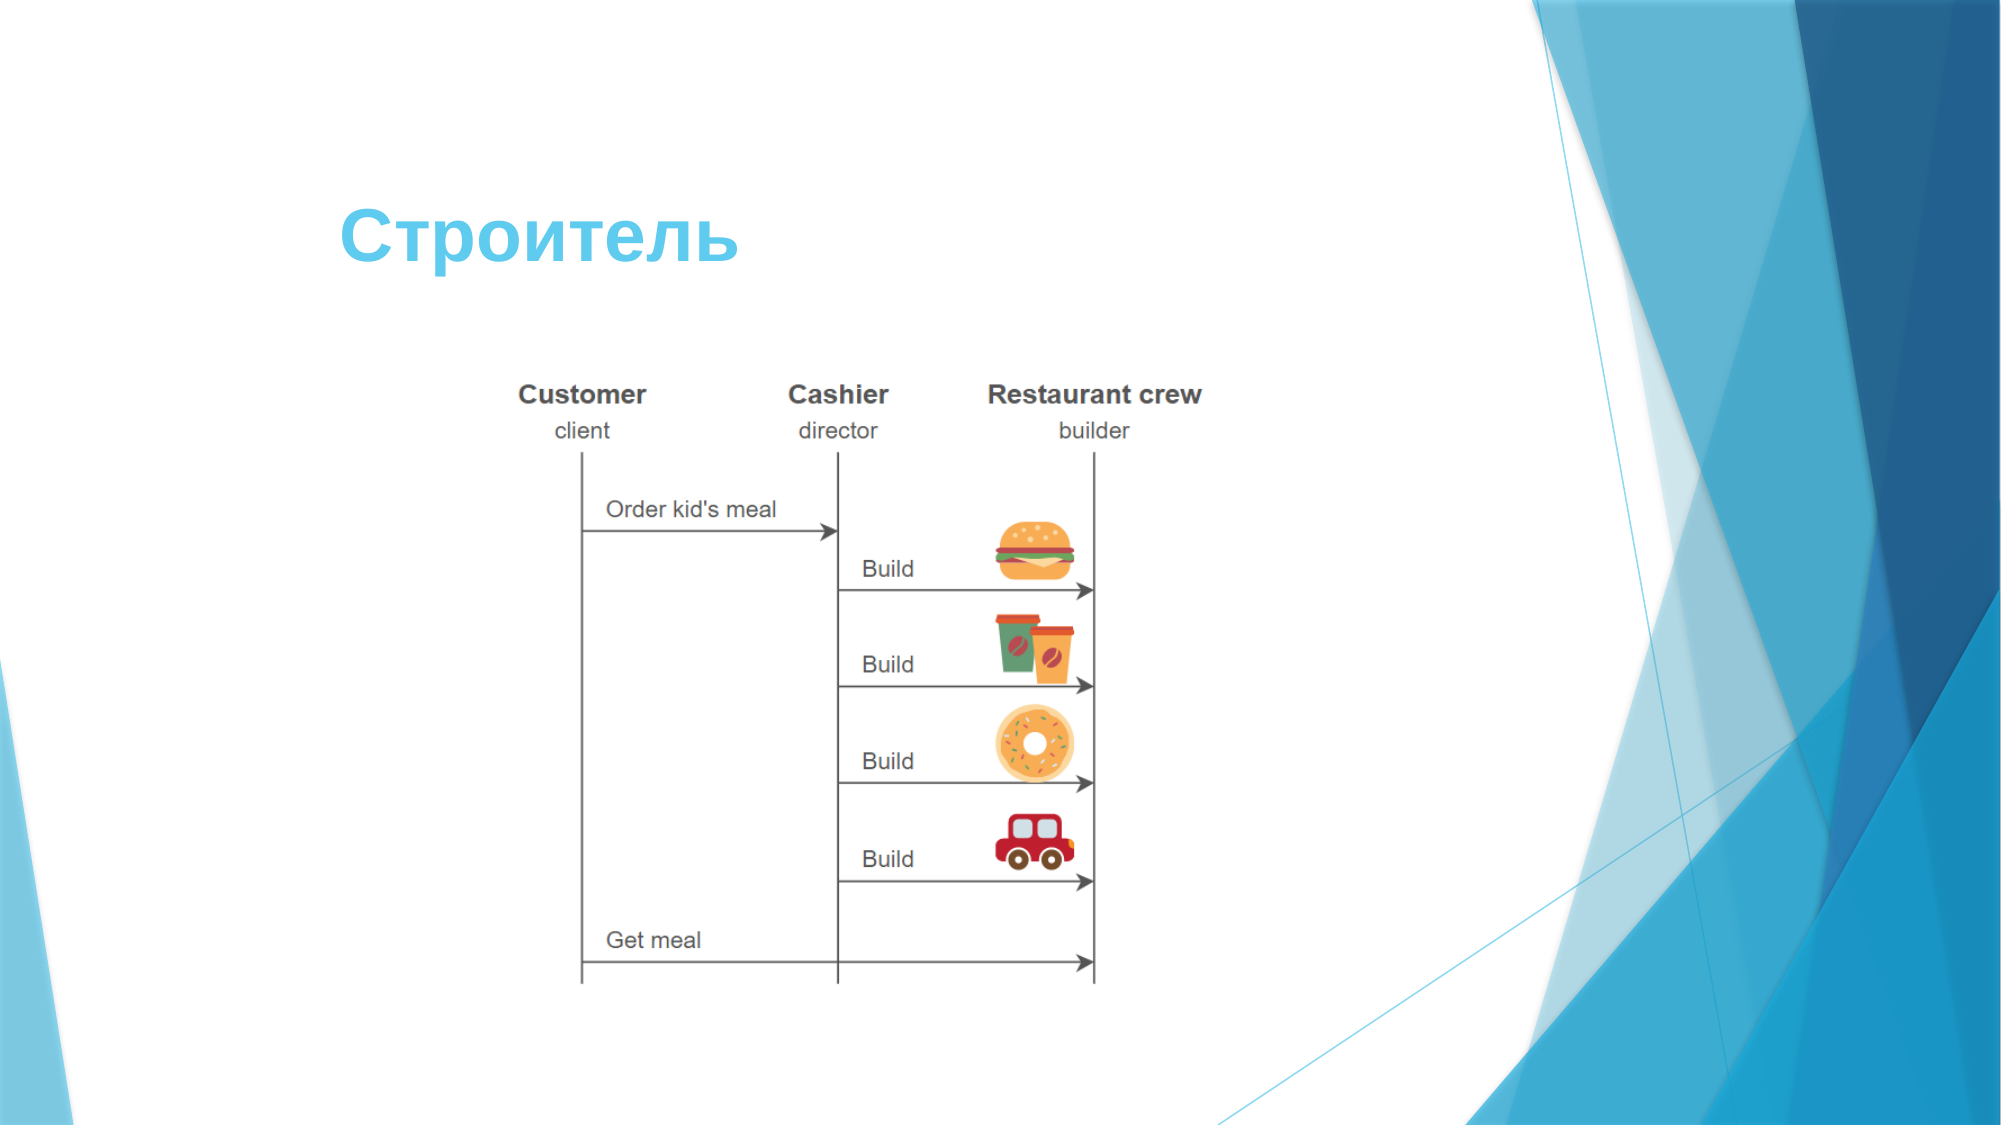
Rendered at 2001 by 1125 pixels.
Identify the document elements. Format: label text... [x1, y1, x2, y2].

picture [504, 362, 1218, 1020]
title Строитель [324, 137, 1675, 325]
